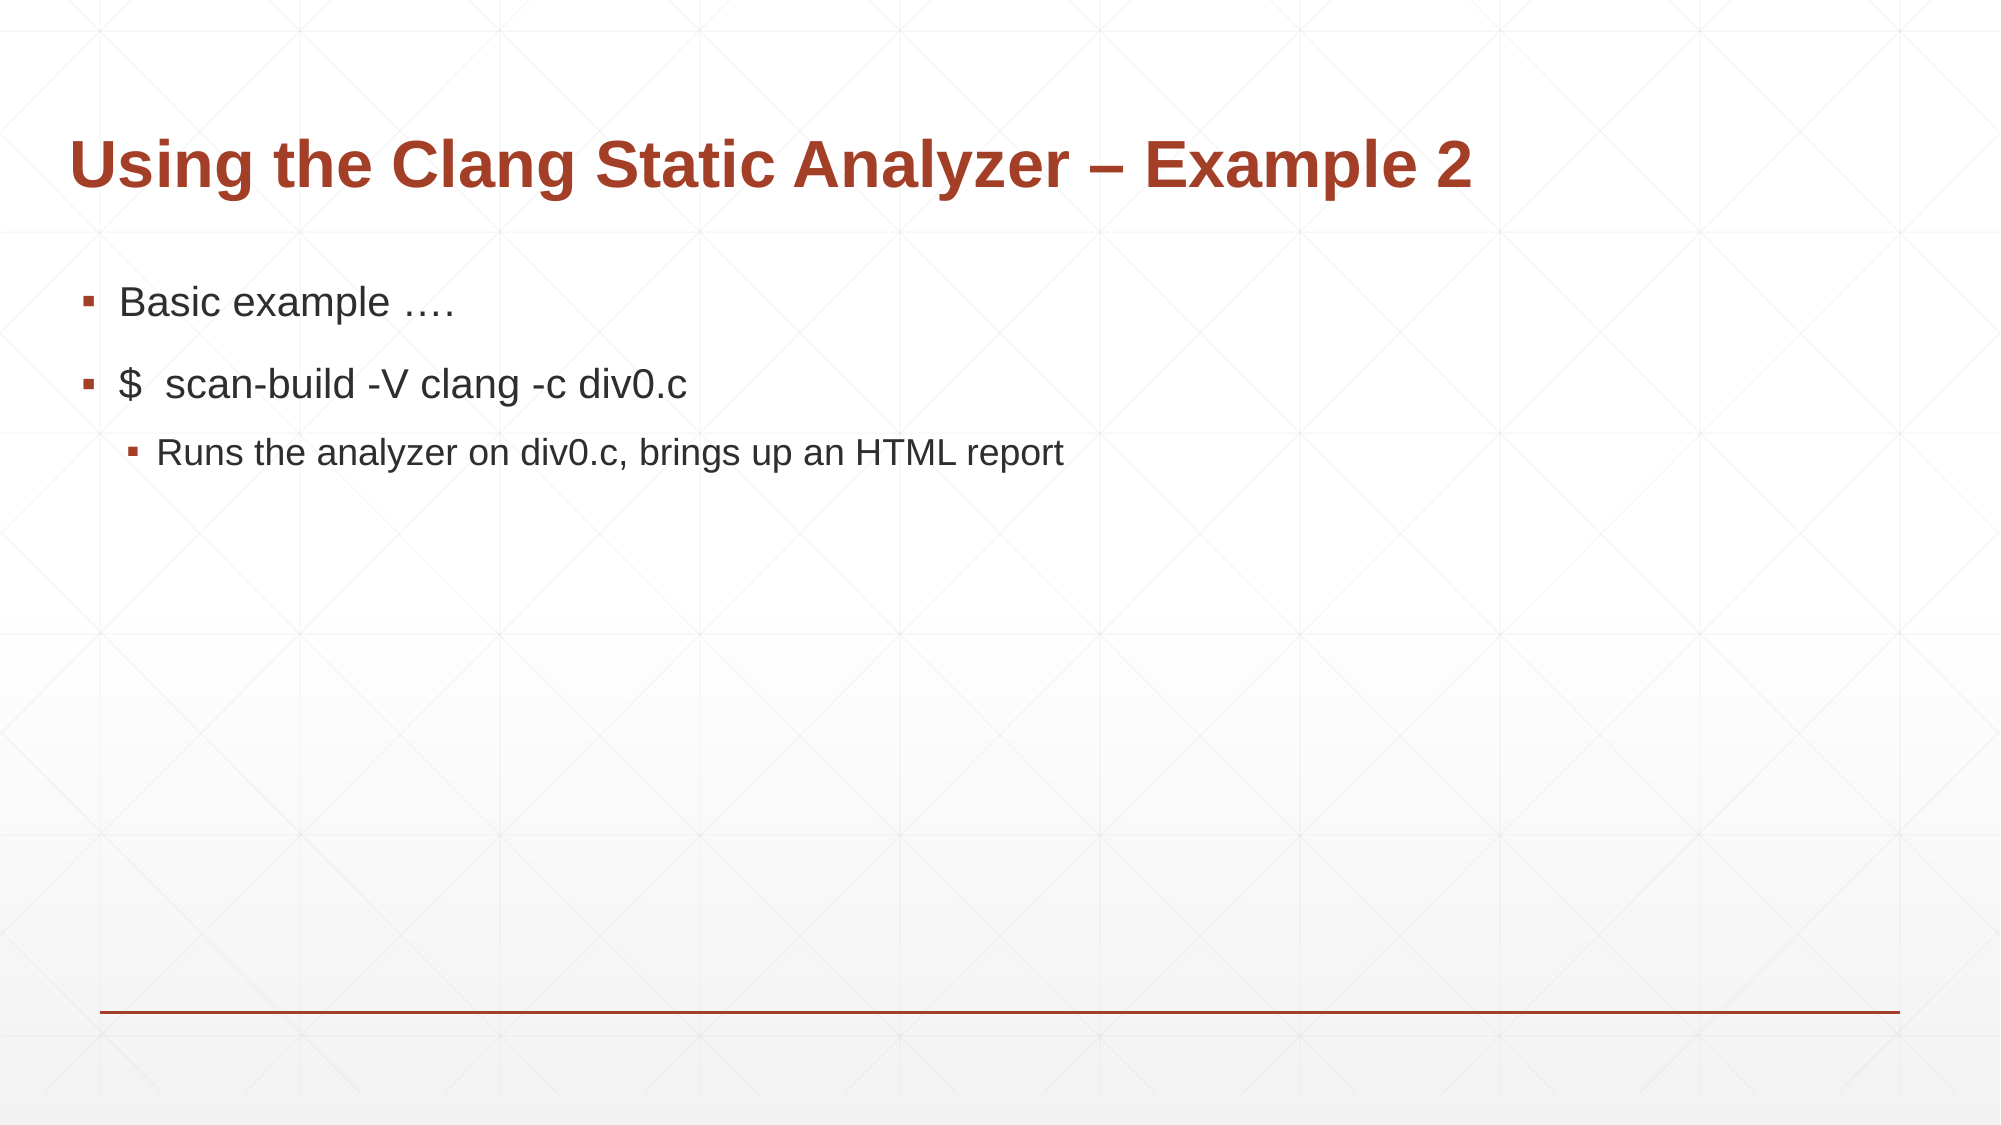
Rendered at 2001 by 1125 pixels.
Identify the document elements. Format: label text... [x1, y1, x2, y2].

list Basic example …. $ scan-build -V clang -c div0.c Runs the analyzer on div0.c, brings up an HTML report [66, 272, 1595, 945]
title Using the Clang Static Analyzer – Example 2 [54, 22, 1630, 210]
